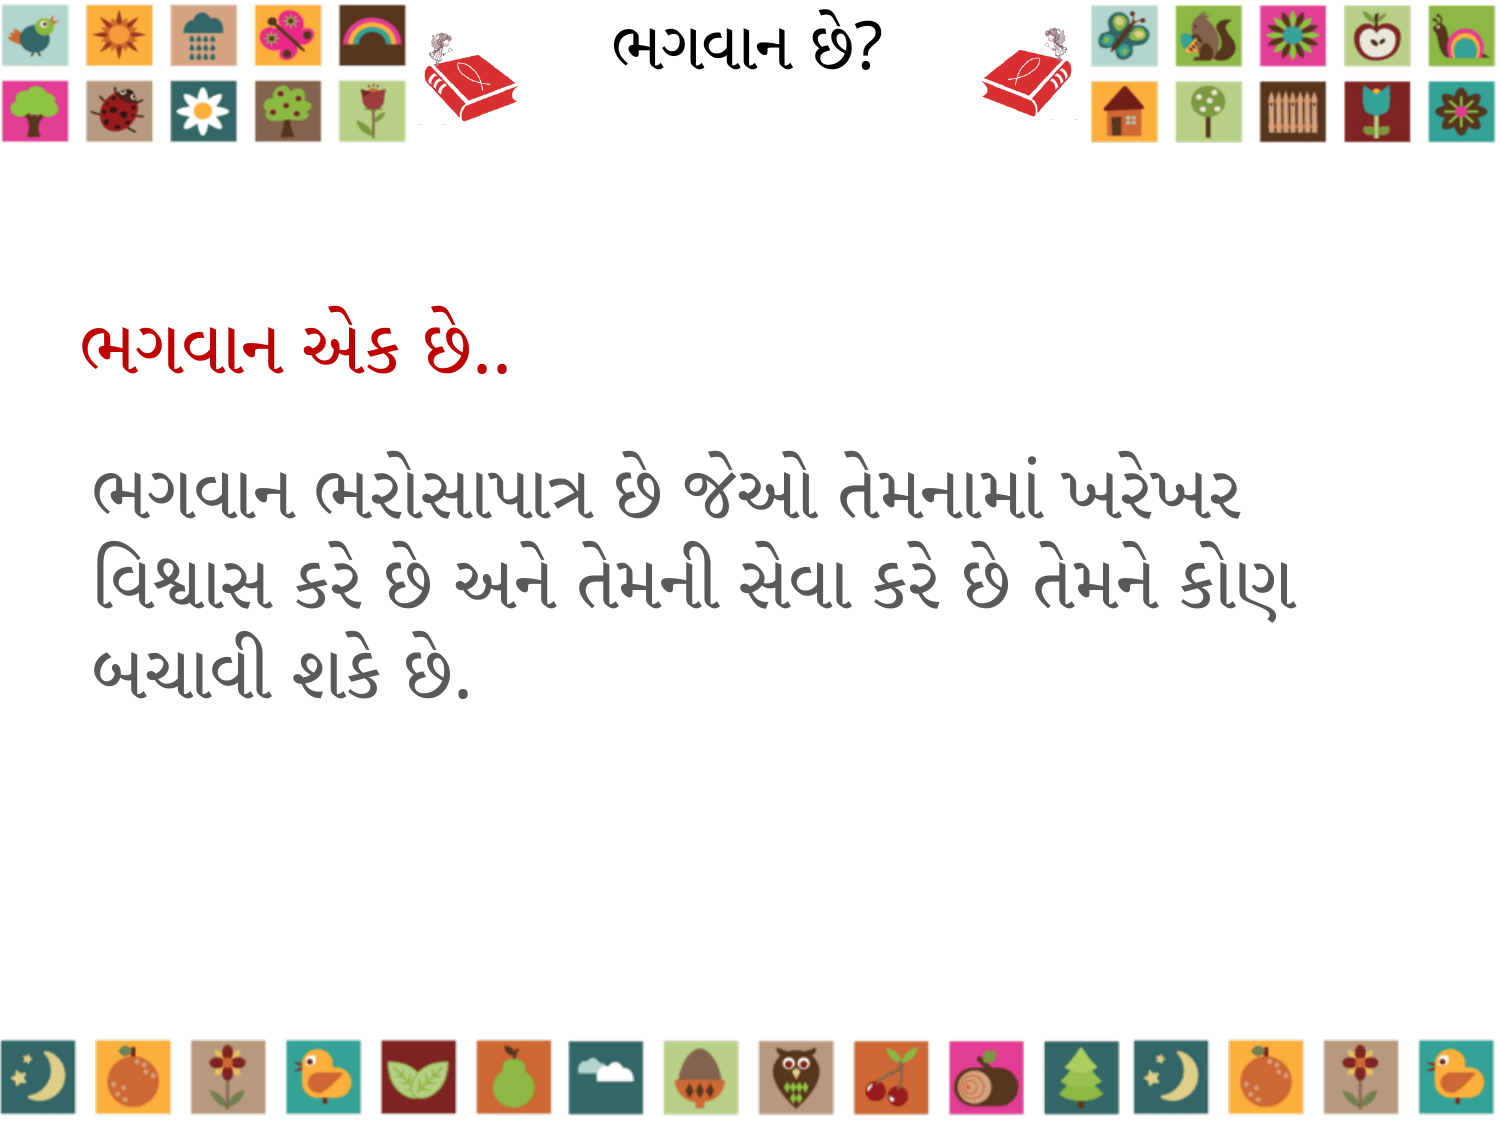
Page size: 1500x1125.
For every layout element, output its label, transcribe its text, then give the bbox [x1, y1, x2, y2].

text_box ભગવાન ભરોસાપાત્ર છે જેઓ તેમનામાં ખરેખર વિશ્વાસ કરે છે અને તેમની સેવા કરે છે તેમને કોણ બચાવી શકે છે. [76, 436, 1424, 722]
picture [0, 3, 550, 150]
picture [950, 3, 1500, 150]
text_box ભગવાન છે? [414, 0, 1080, 91]
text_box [0, 1028, 1500, 1118]
text_box ભગવાન એક છે.. [64, 290, 1412, 396]
